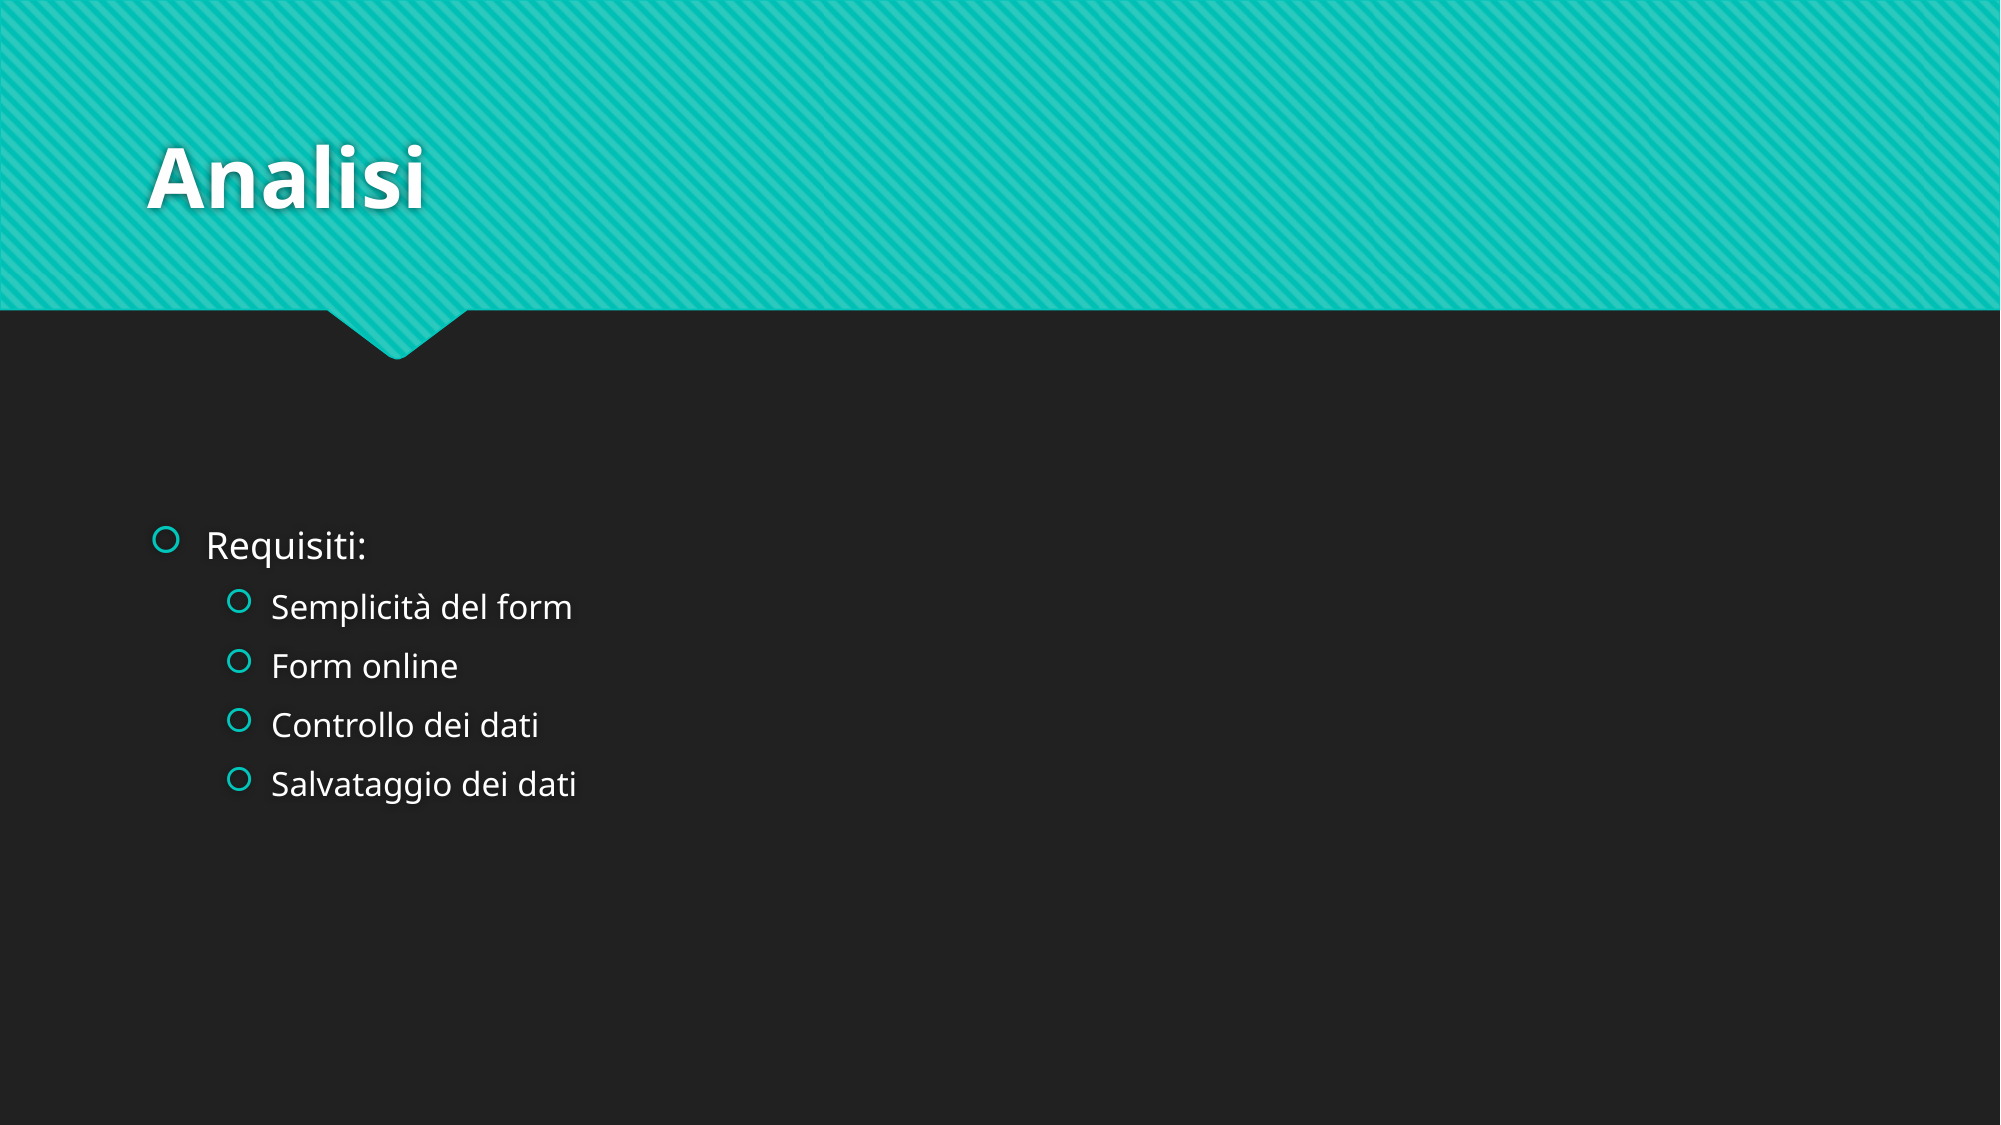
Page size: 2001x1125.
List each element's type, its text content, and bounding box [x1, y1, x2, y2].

title Analisi [132, 73, 1868, 233]
list Requisiti: Semplicità del form Form online Controllo dei dati Salvataggio dei dati [134, 364, 1866, 962]
